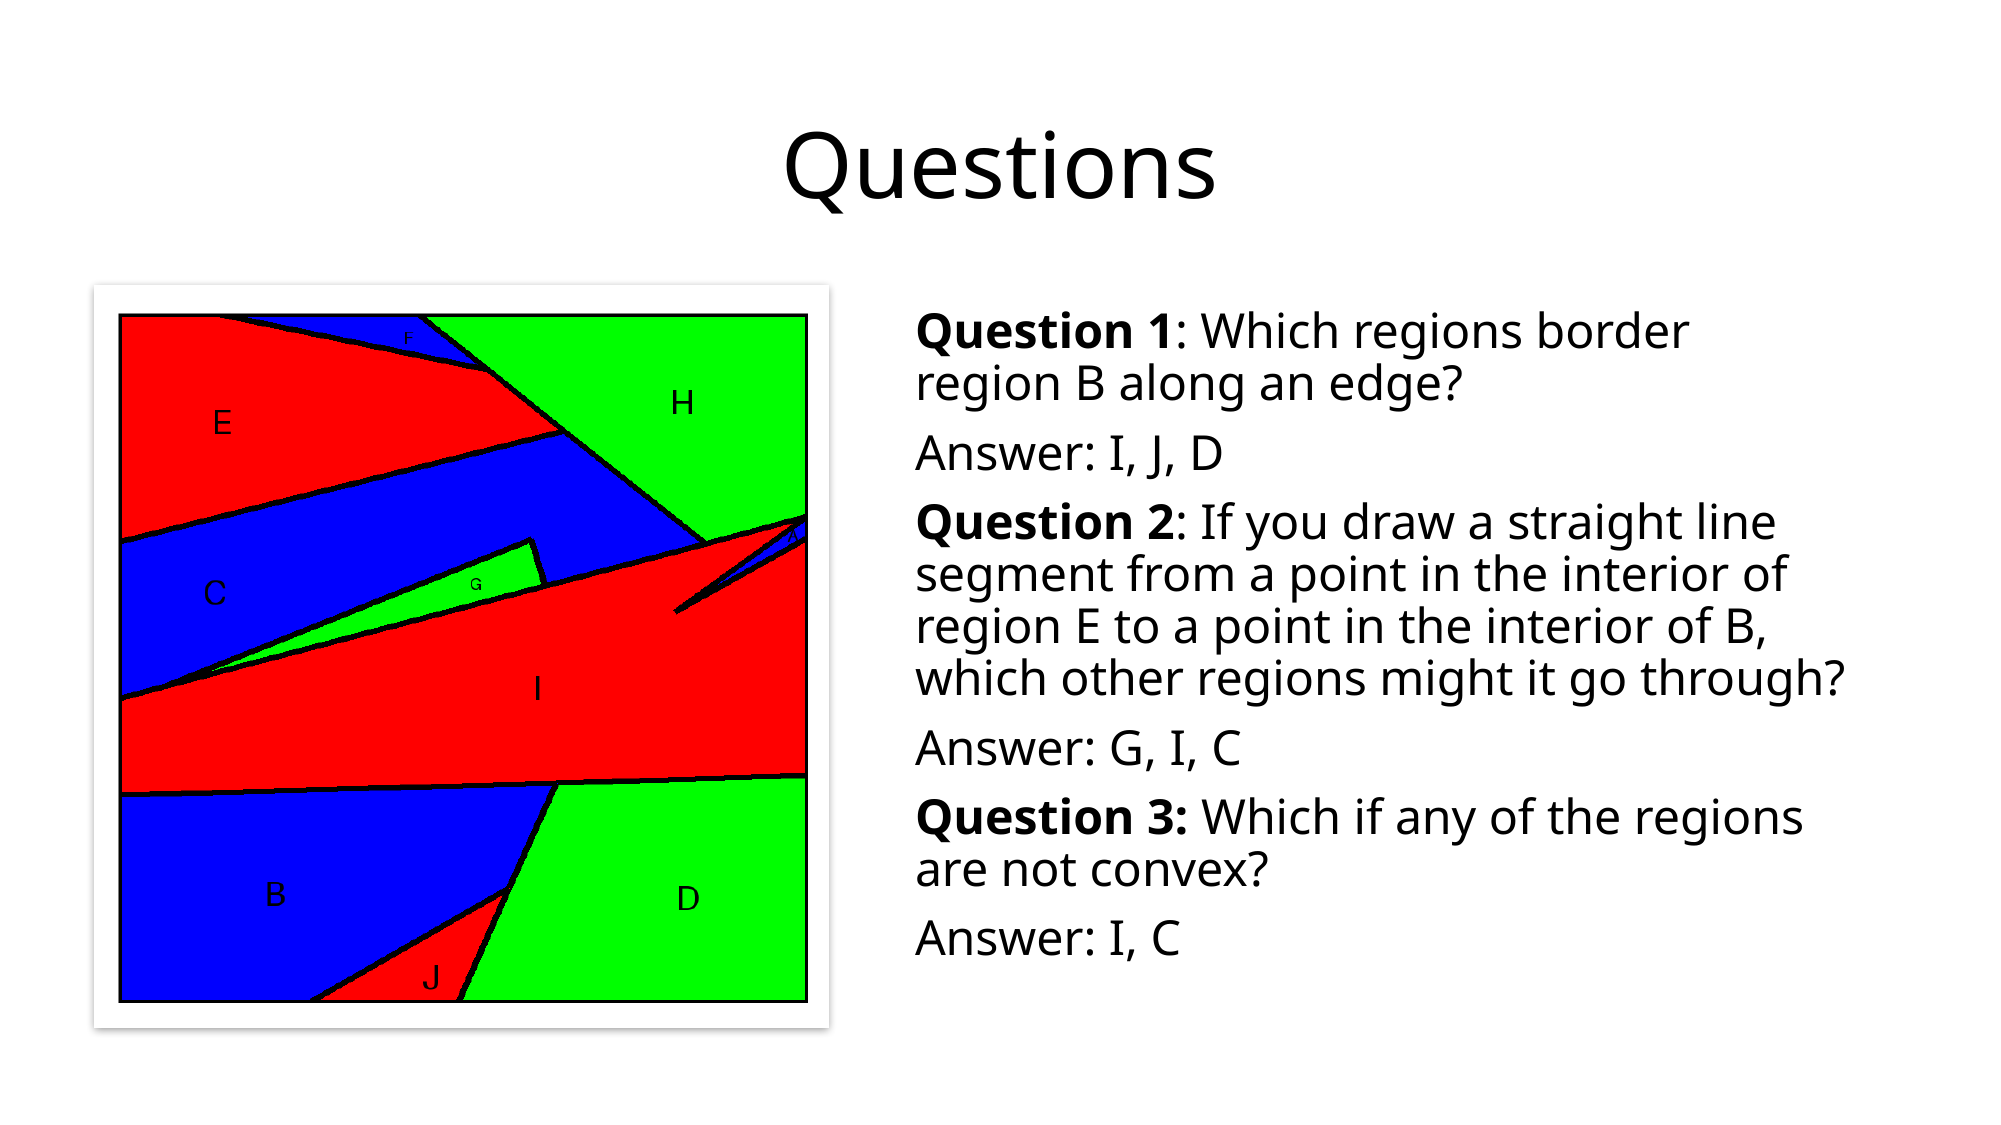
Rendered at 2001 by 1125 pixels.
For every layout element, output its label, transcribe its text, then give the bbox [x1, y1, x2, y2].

title Questions [137, 59, 1863, 278]
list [108, 298, 815, 1014]
list Question 1: Which regions border region B along an edge? Answer: I, J, D Question 2: If you draw a straight line segment from a point in the interior of region E to a point in the interior of B, which other regions might it go through? Answer: G, I, C Question 3: Which if any of the regions are not convex? Answer: I, C [900, 299, 1863, 1014]
